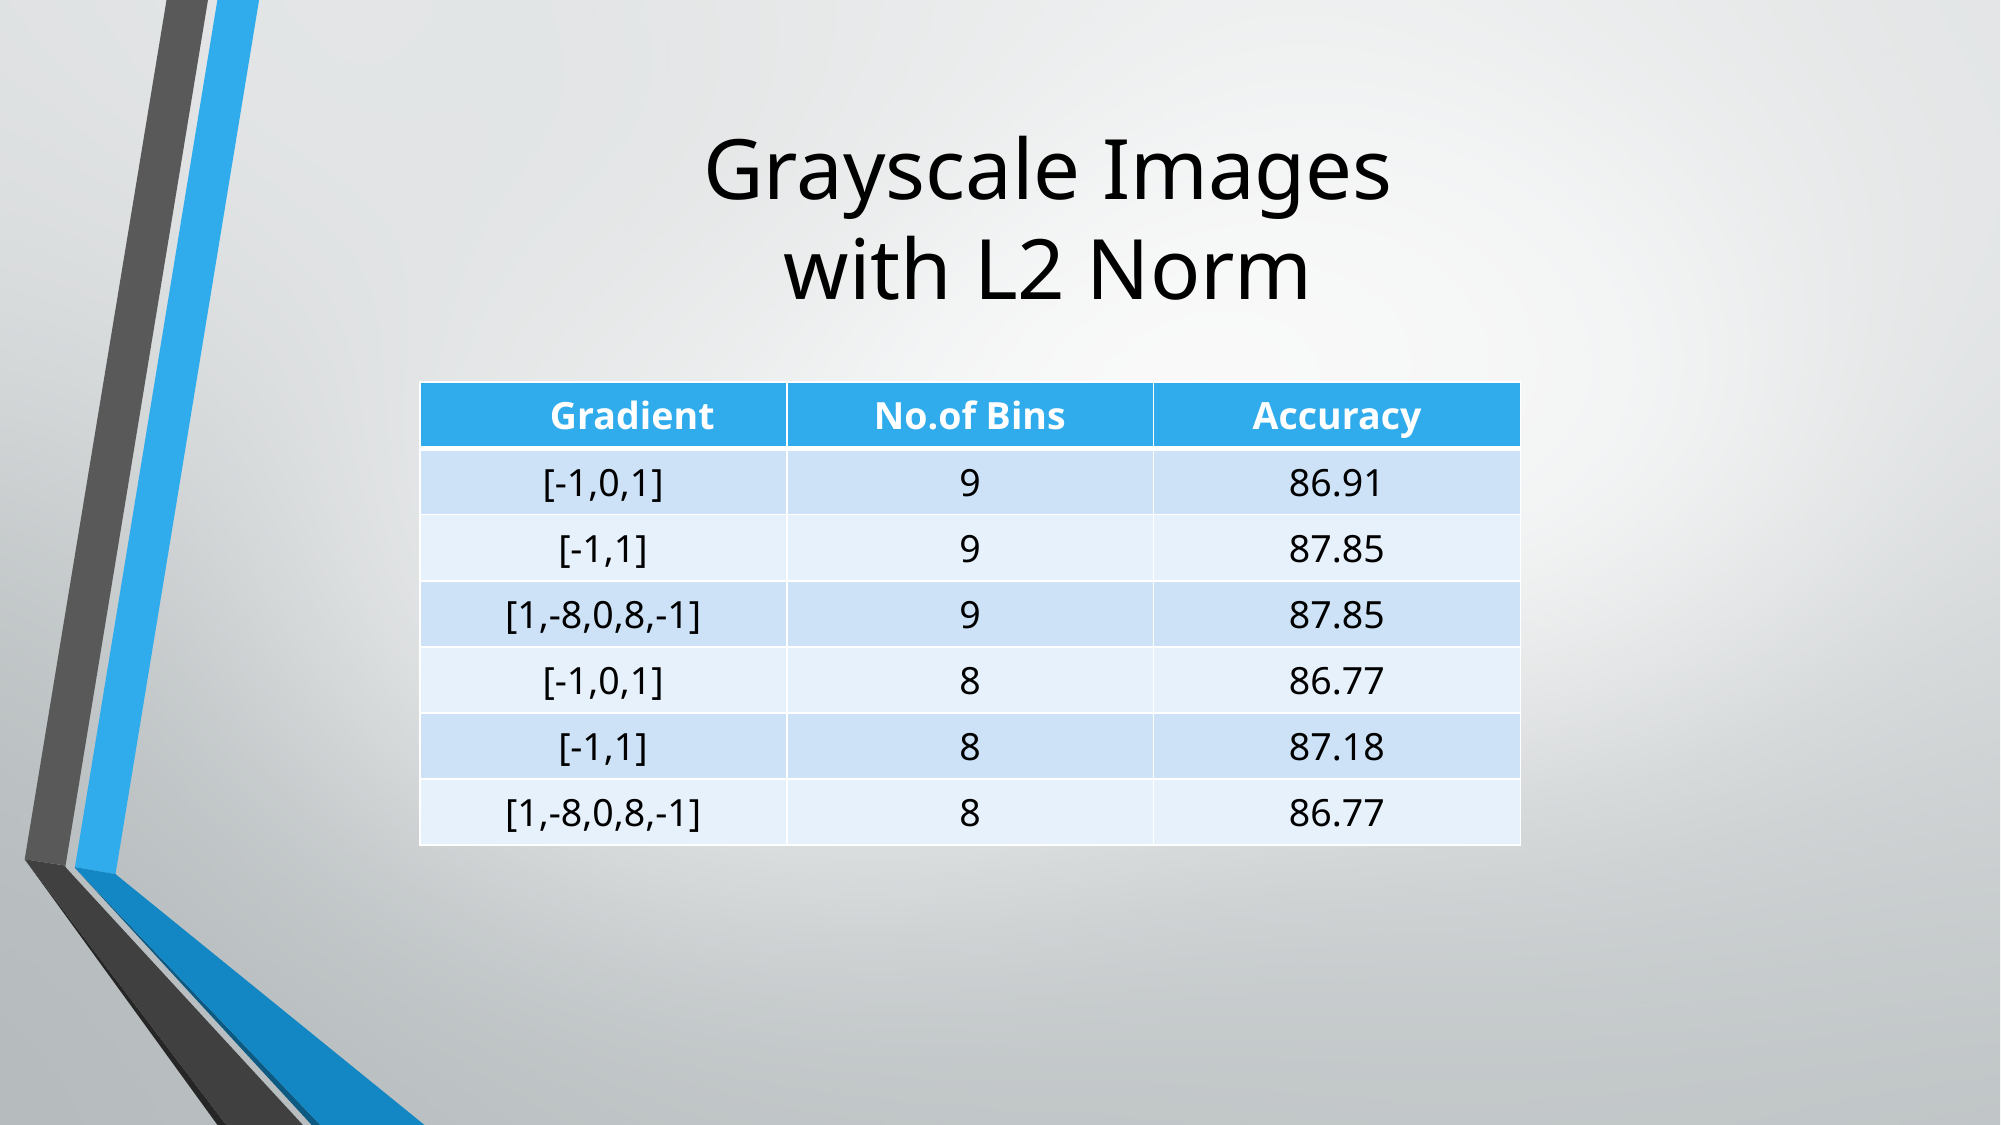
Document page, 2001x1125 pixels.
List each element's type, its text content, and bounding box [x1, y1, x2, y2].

table_cell 87.85 [1154, 582, 1520, 646]
table_cell 8 [788, 714, 1153, 778]
table_cell [1,-8,0,8,-1] [421, 780, 786, 844]
table_cell [1,-8,0,8,-1] [421, 582, 786, 646]
table_cell [-1,0,1] [421, 648, 786, 712]
table_header Accuracy [1154, 383, 1520, 446]
table_cell 9 [788, 515, 1153, 580]
table_cell [-1,0,1] [421, 451, 786, 514]
table_cell 87.18 [1154, 714, 1520, 778]
table_cell 9 [788, 451, 1153, 514]
table_cell 86.91 [1154, 451, 1520, 514]
table_cell 86.77 [1154, 648, 1520, 712]
table_cell [-1,1] [421, 714, 786, 778]
table_cell [-1,1] [421, 515, 786, 580]
table_cell 86.77 [1154, 780, 1520, 844]
table_cell 8 [788, 780, 1153, 844]
table_header Gradient [421, 383, 786, 446]
table_cell 87.85 [1154, 515, 1520, 580]
table_cell 9 [788, 582, 1153, 646]
table_cell 8 [788, 648, 1153, 712]
title Grayscale Images with L2 Norm [226, 72, 1871, 360]
table_header No.of Bins [788, 383, 1153, 446]
